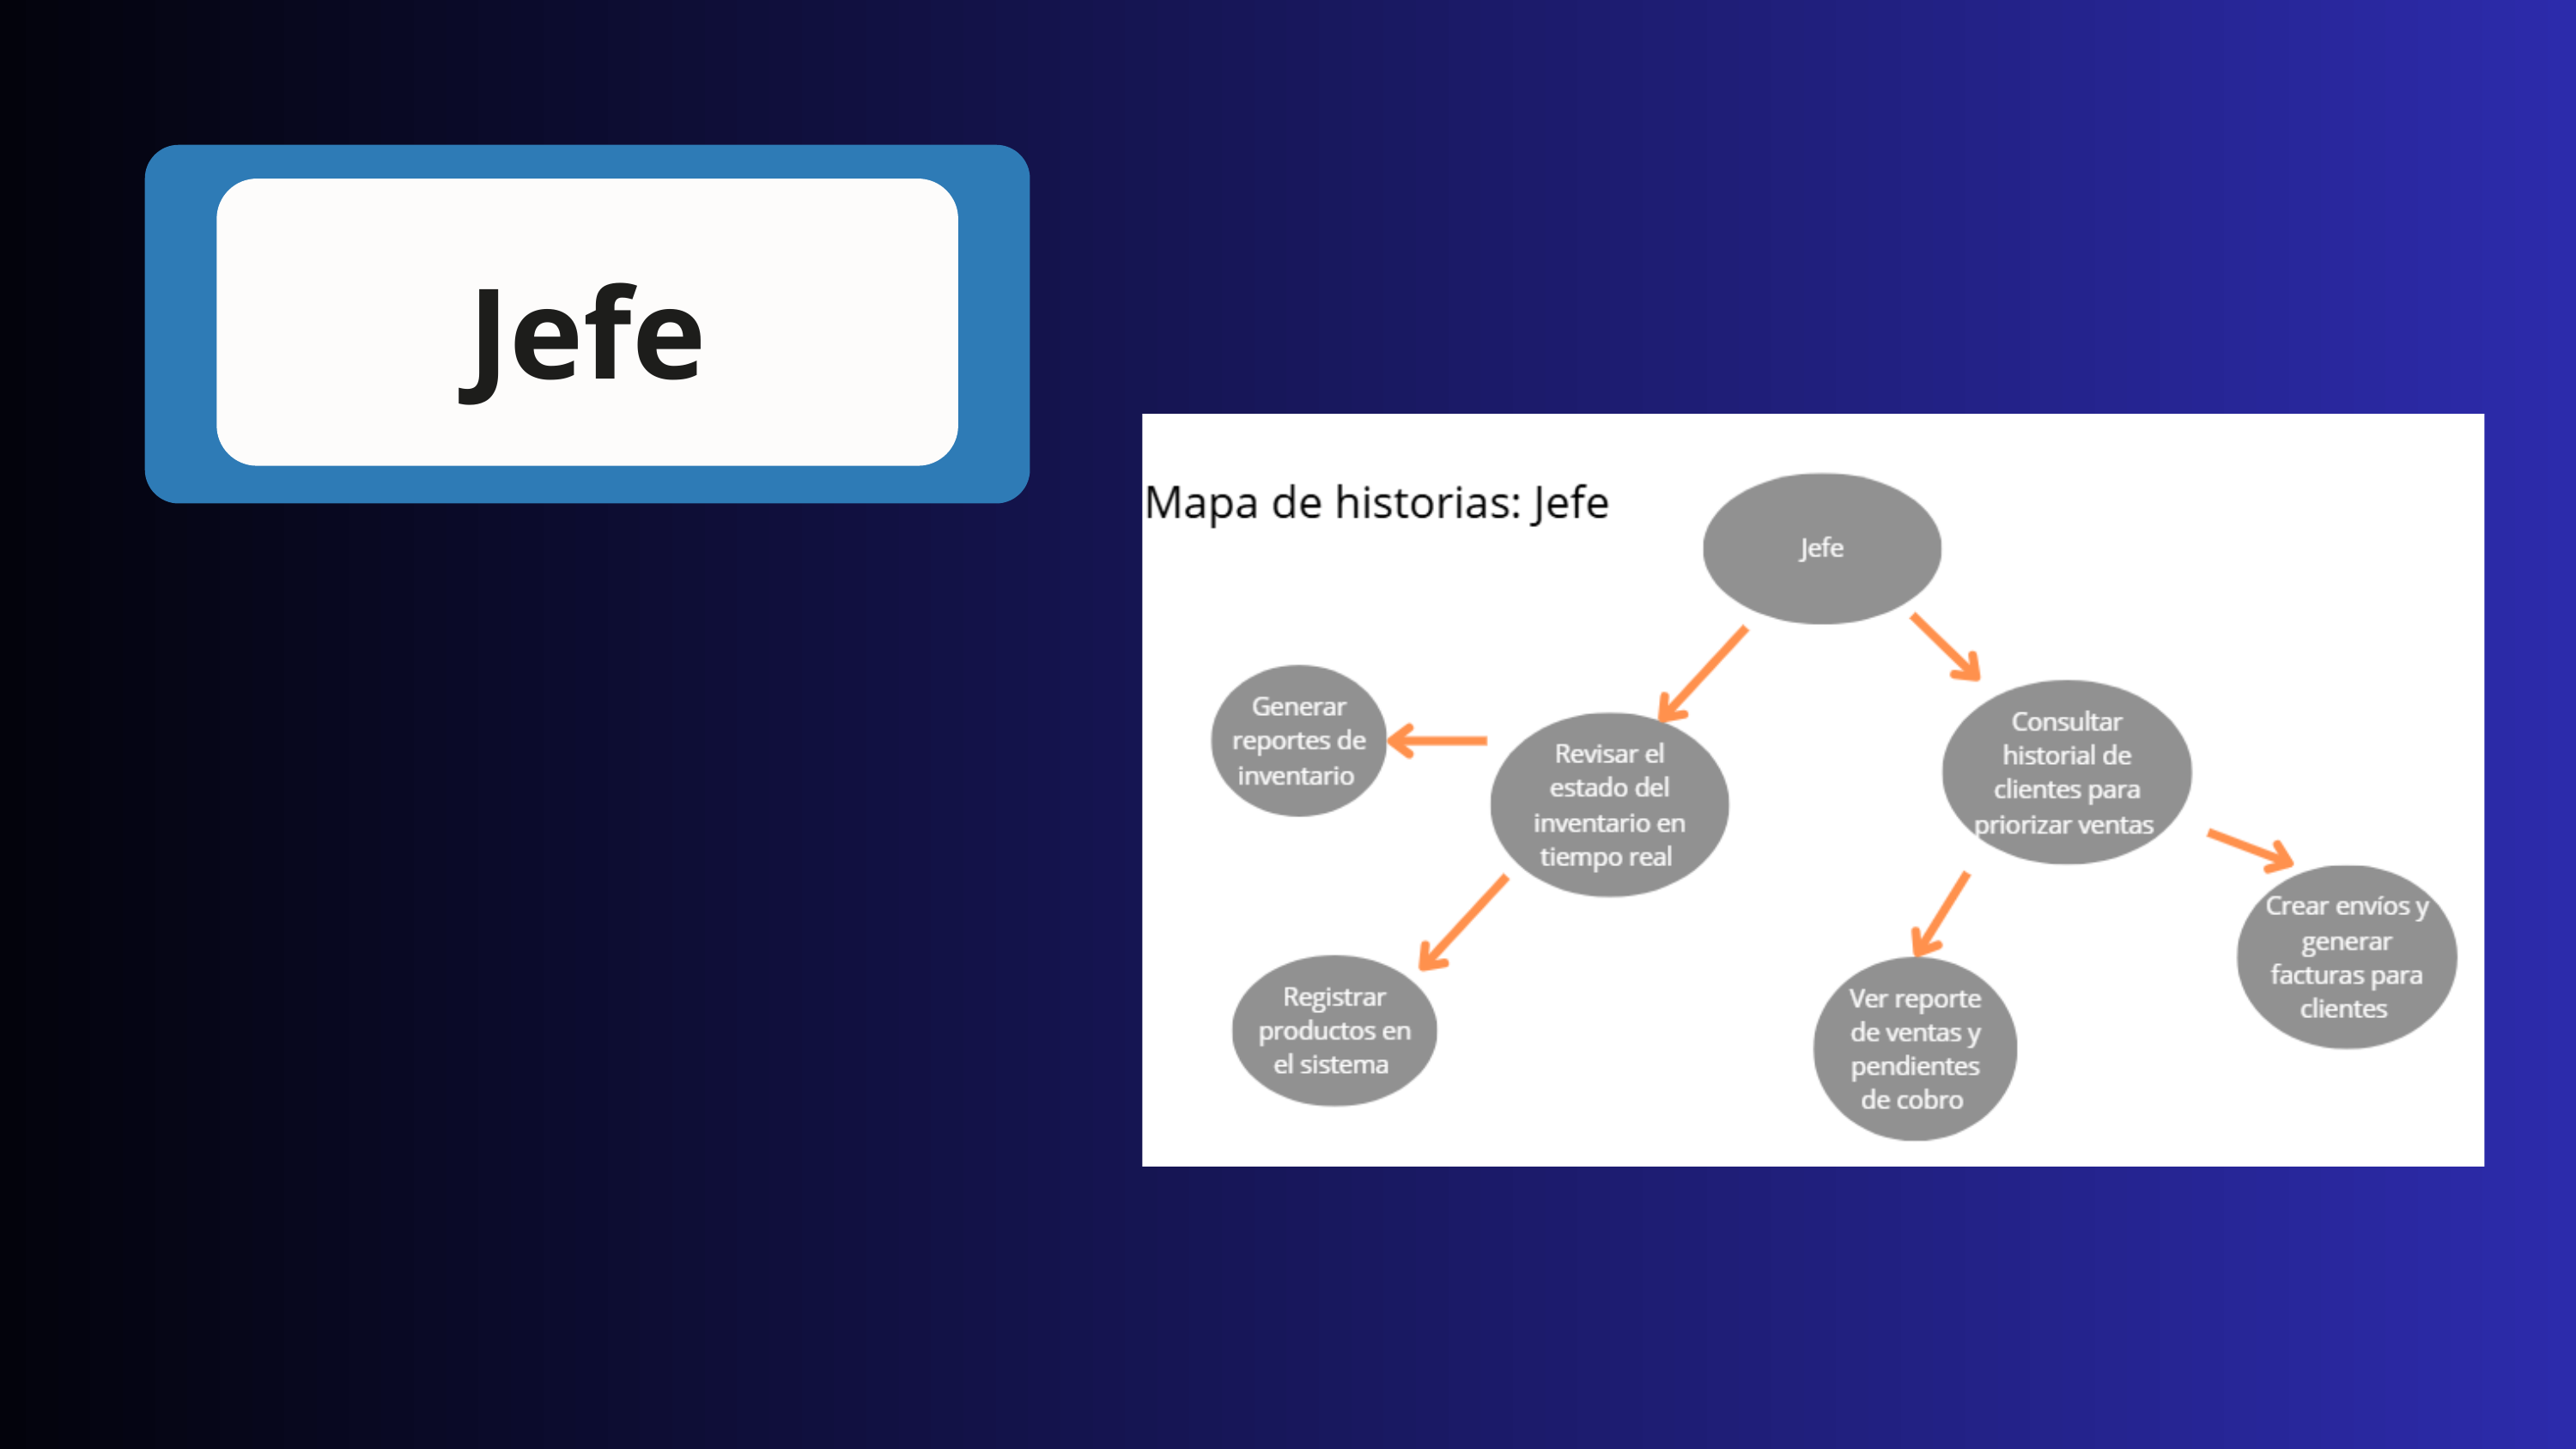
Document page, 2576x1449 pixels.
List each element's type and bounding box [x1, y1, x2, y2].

text_box [0, 0, 2576, 1449]
text_box [216, 178, 959, 466]
text_box [144, 144, 1030, 504]
